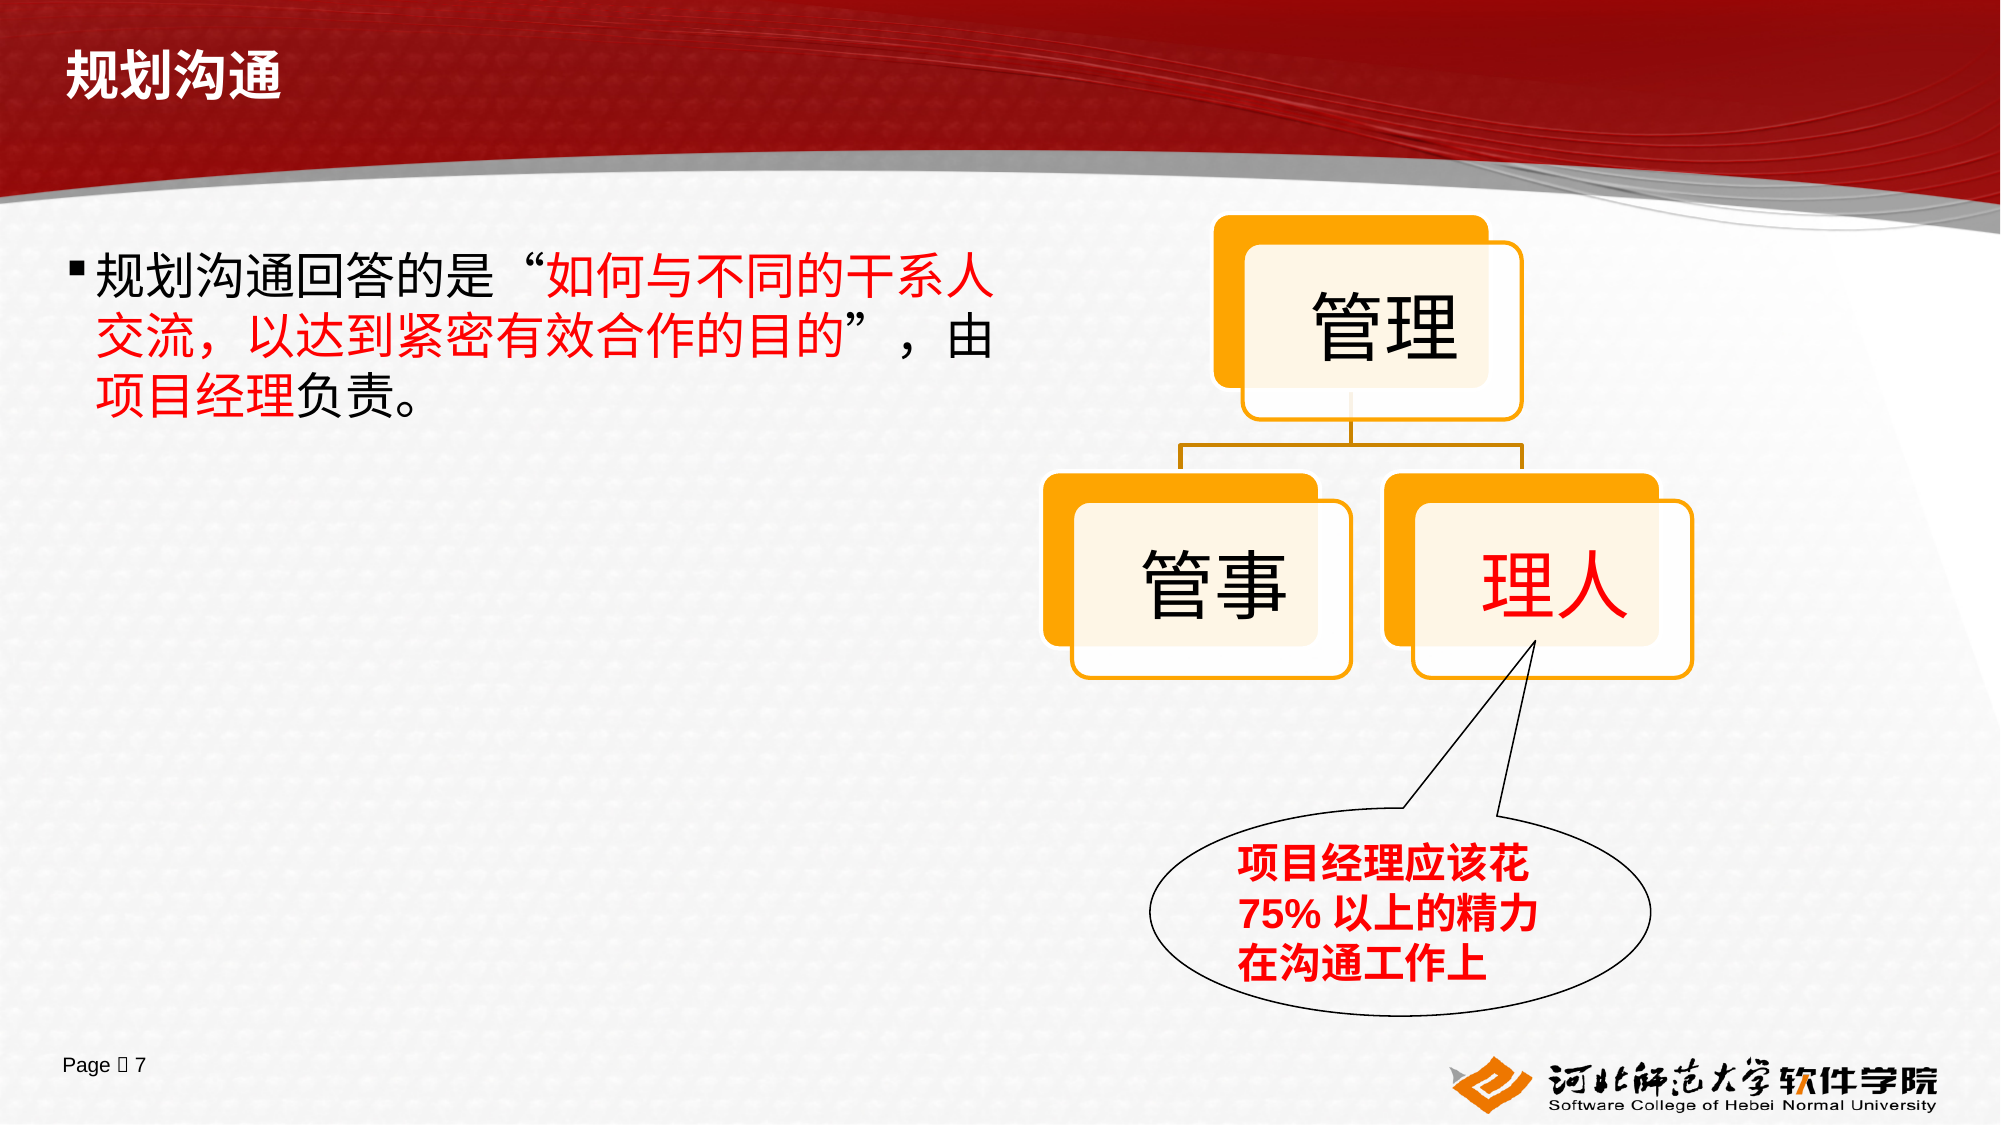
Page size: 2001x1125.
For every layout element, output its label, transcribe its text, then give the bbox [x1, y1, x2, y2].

list 规划沟通回答的是“如何与不同的干系人交流，以达到紧密有效合作的目的”，由项目经理负责。 [65, 243, 1008, 953]
picture [0, 0, 2001, 1125]
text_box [1017, 212, 1716, 679]
title 规划沟通 [65, 41, 1930, 148]
text_box 项目经理应该花 75%以上的精力 在沟通工作上 [1149, 687, 1651, 1017]
